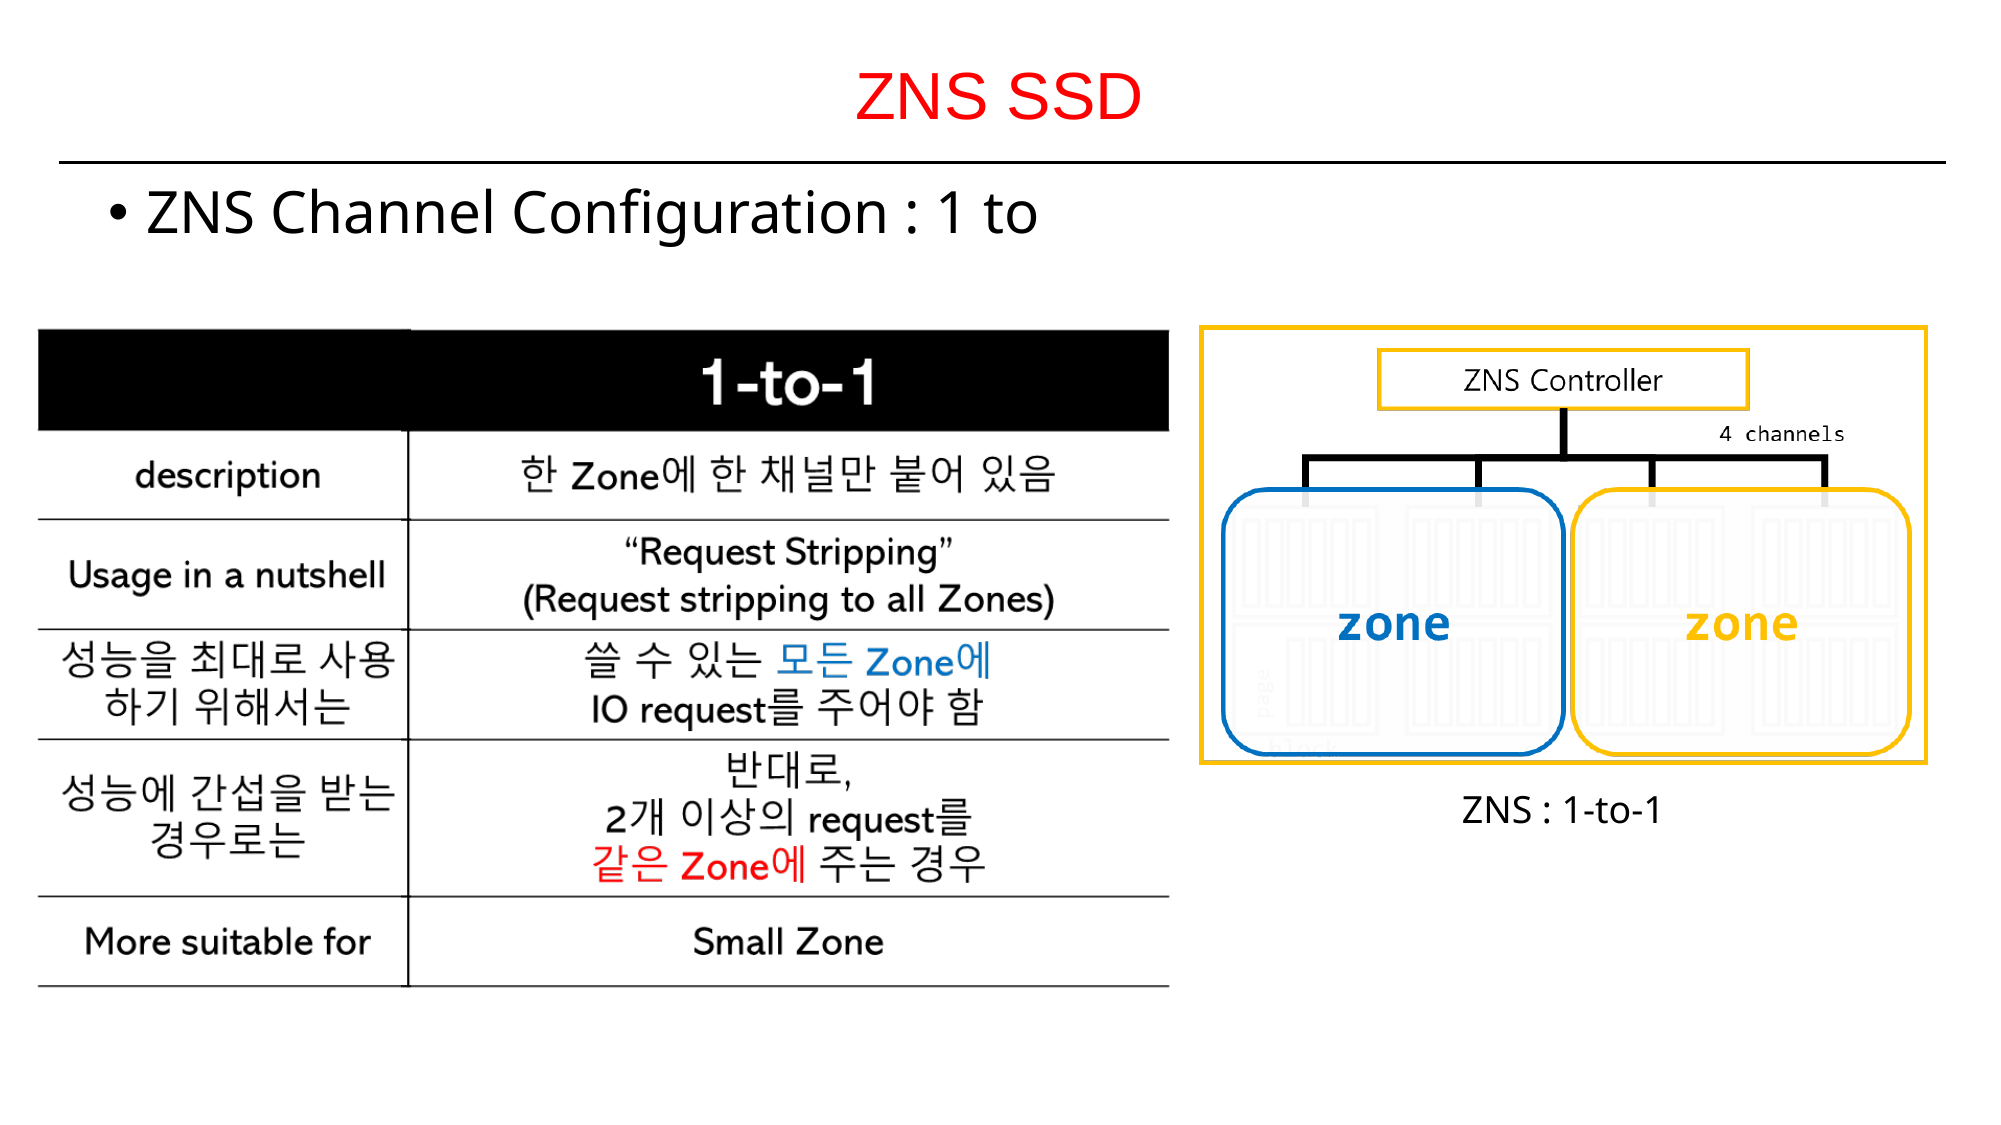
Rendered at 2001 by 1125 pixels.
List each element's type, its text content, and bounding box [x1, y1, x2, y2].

text_box ZNS : 1-to-1 [1366, 779, 1761, 839]
picture [1199, 325, 1928, 779]
text_box ZNS SSD [137, 42, 1863, 153]
picture [31, 321, 1190, 1045]
